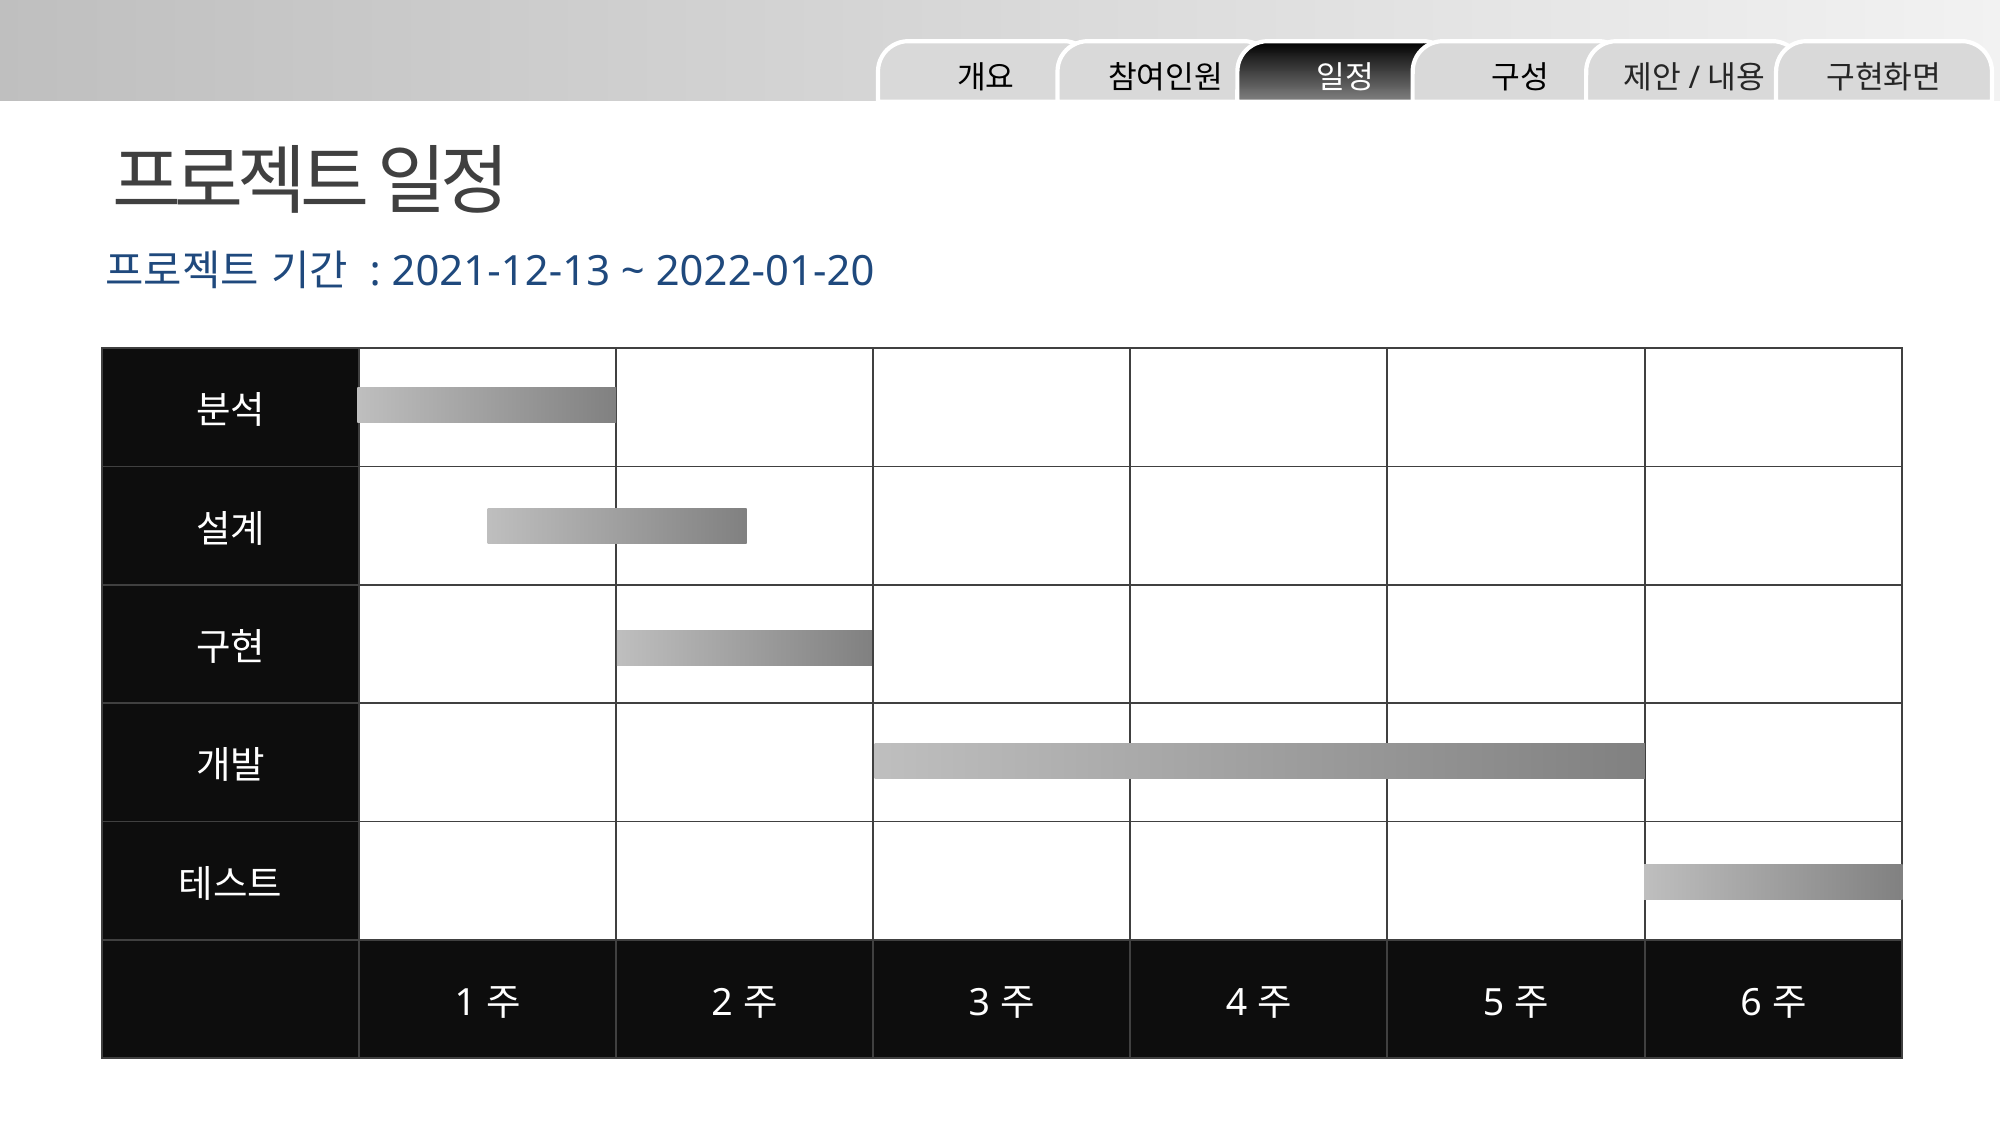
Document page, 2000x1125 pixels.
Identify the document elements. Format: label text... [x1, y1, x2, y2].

table_cell [874, 467, 1129, 584]
text_box [1642, 862, 1905, 901]
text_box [1404, 0, 1466, 629]
text_box [0, 0, 1399, 103]
table_cell [617, 586, 872, 628]
table_cell 구현 [103, 586, 358, 702]
text_box [486, 506, 749, 545]
table_cell 3주 [874, 941, 1129, 1057]
text_box [873, 741, 1647, 780]
table_cell 6주 [1646, 941, 1901, 1057]
table_cell [874, 822, 1129, 939]
table_cell [1646, 822, 1901, 862]
text_box 프로젝트 일정 [97, 125, 525, 231]
table_cell 개발 [103, 704, 358, 821]
table_cell [1131, 822, 1386, 939]
table_cell [1388, 704, 1644, 741]
table_cell [1388, 586, 1644, 702]
table_cell [360, 586, 615, 702]
table_cell [1646, 467, 1901, 584]
table_cell [1646, 586, 1901, 702]
table_cell [1131, 586, 1386, 702]
table_cell [874, 704, 1129, 741]
table_cell [874, 586, 1129, 702]
table_header [360, 425, 615, 466]
table_cell 테스트 [103, 822, 358, 939]
table_header [617, 349, 872, 466]
table_cell [617, 667, 872, 702]
table_cell [1469, 467, 1644, 584]
table_cell [1388, 467, 1399, 584]
table_cell [103, 941, 358, 1057]
table_header [360, 349, 615, 386]
table_header [1388, 349, 1399, 466]
text_box [615, 628, 874, 667]
table_cell 1주 [360, 941, 615, 1057]
table_cell [1646, 704, 1901, 821]
table_cell 설계 [103, 467, 358, 584]
table_cell [360, 467, 615, 584]
table_header [1131, 349, 1386, 466]
table_header [874, 349, 1129, 466]
text_box [1469, 0, 2000, 103]
table_cell 2주 [617, 941, 872, 1057]
text_box 프로젝트 기간 : 2021-12-13 ~ 2022-01-20 [90, 243, 1360, 294]
table_cell [1388, 822, 1644, 939]
table_cell [1131, 467, 1386, 584]
table_cell [617, 704, 872, 821]
table_cell 4주 [1131, 941, 1386, 1057]
table_header 분석 [103, 349, 358, 466]
table_header [1646, 349, 1901, 466]
table_cell [360, 704, 615, 821]
table_cell [874, 780, 1129, 821]
table_cell [617, 822, 872, 939]
table_cell [617, 467, 872, 584]
table_cell 5주 [1388, 941, 1644, 1057]
table_cell [1131, 780, 1386, 821]
table_cell [360, 822, 615, 939]
table_cell [1131, 704, 1386, 741]
table_cell [1646, 901, 1901, 939]
table_header [1469, 349, 1644, 466]
text_box [355, 386, 618, 425]
table_cell [1388, 780, 1644, 821]
